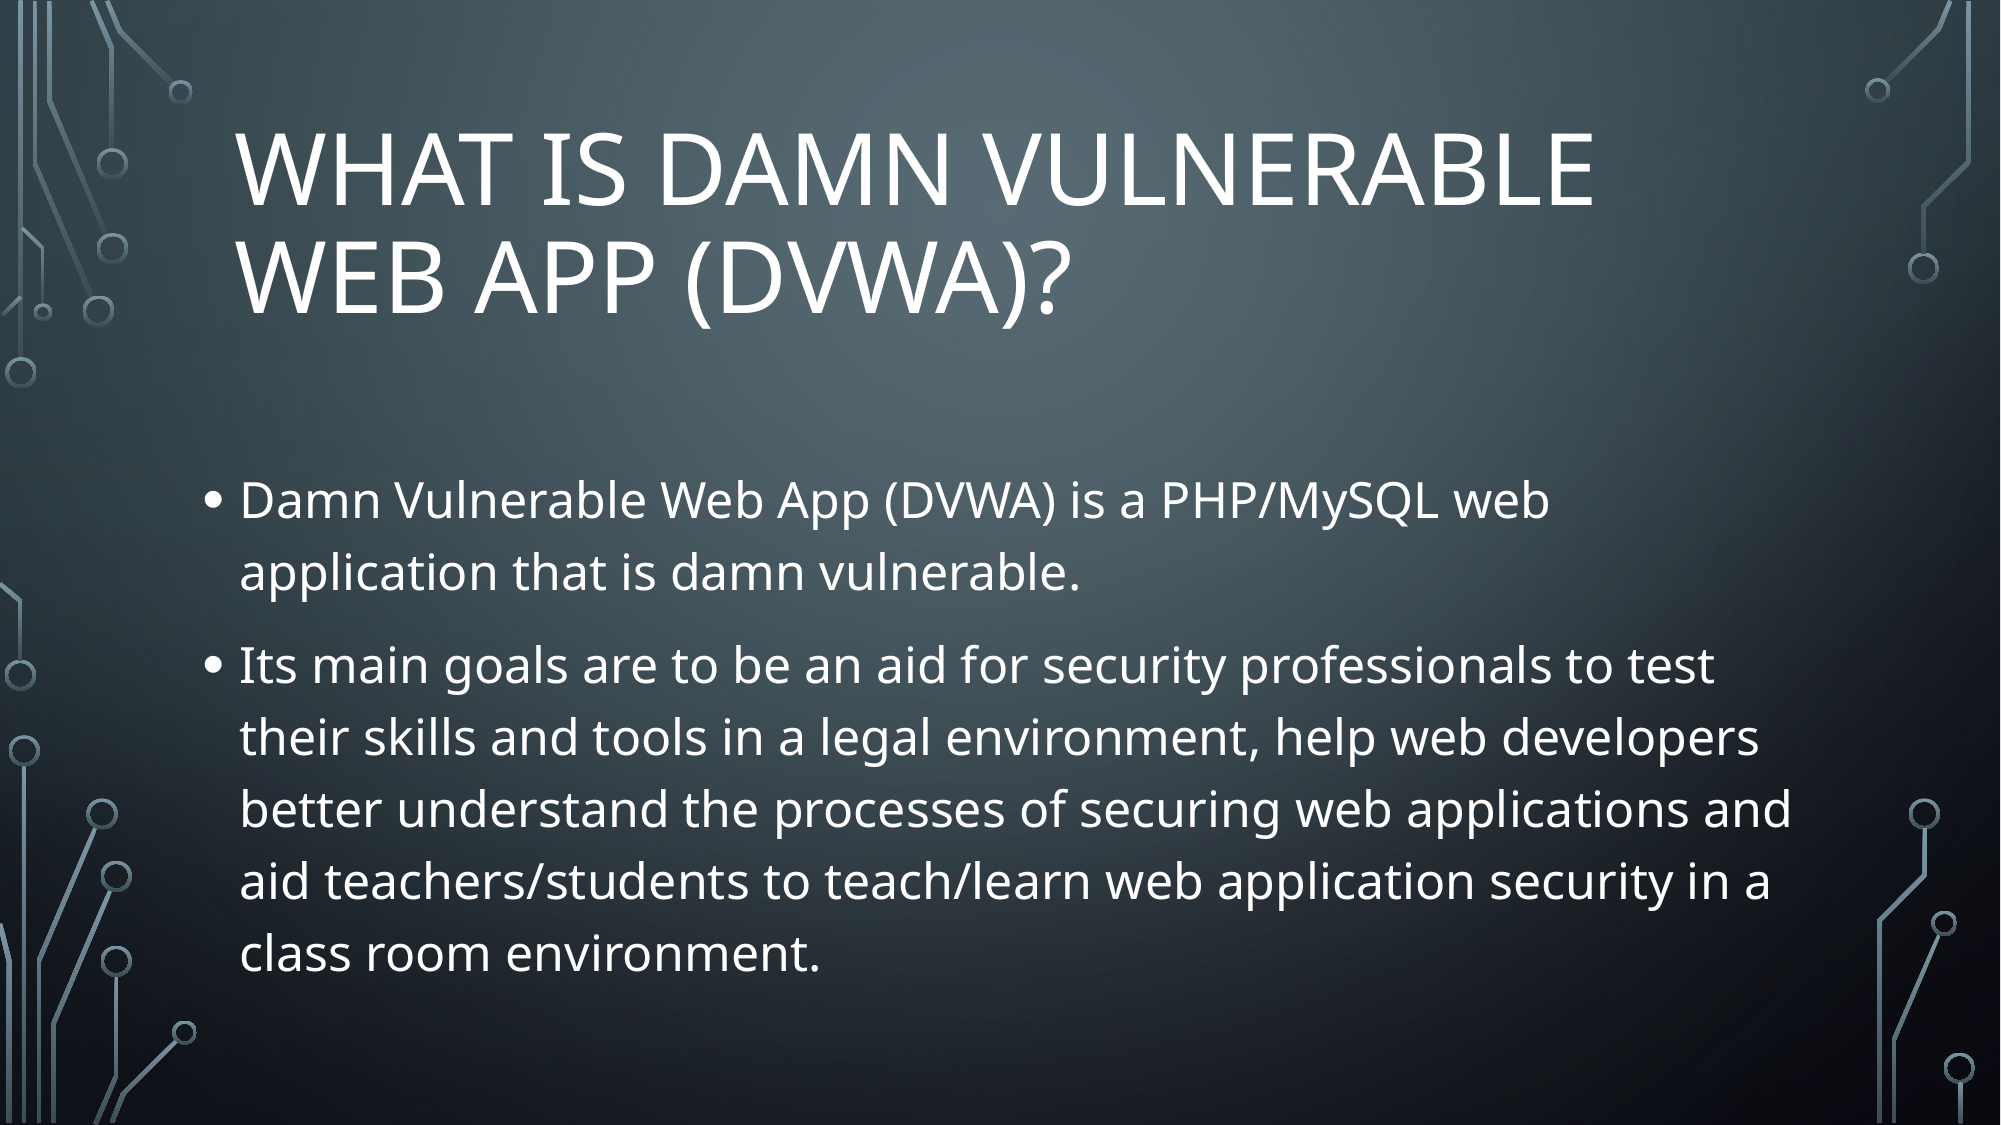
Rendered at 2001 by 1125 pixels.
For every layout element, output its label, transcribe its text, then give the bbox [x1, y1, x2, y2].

title What is Damn Vulnerable Web App (DVWA)? [219, 122, 1780, 333]
list Damn Vulnerable Web App (DVWA) is a PHP/MySQL web application that is damn vulnerable. Its main goals are to be an aid for security professionals to test their skills and tools in a legal environment, help web developers better understand the processes of securing web applications and aid teachers/students to teach/learn web application security in a class room environment. [187, 449, 1813, 1031]
